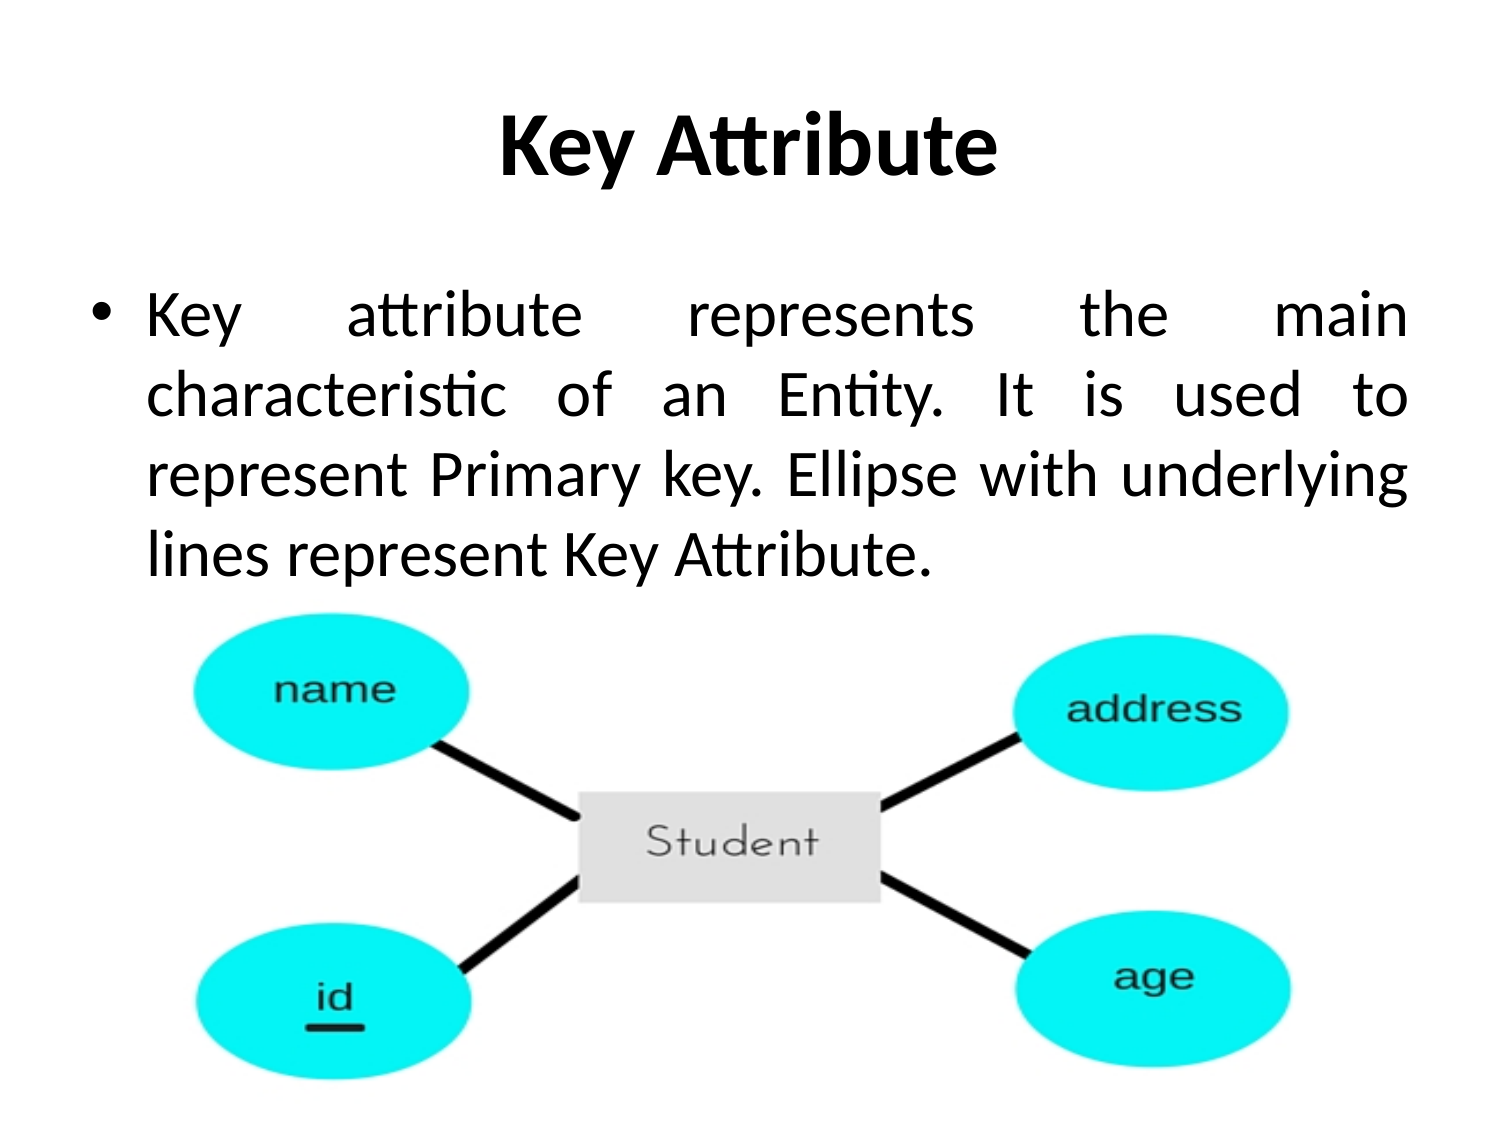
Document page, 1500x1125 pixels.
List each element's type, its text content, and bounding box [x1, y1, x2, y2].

picture [37, 599, 1426, 1125]
list Key attribute represents the main characteristic of an Entity. It is used to represent Primary key. Ellipse with underlying lines represent Key Attribute. [75, 262, 1425, 599]
title Key Attribute [75, 45, 1425, 233]
